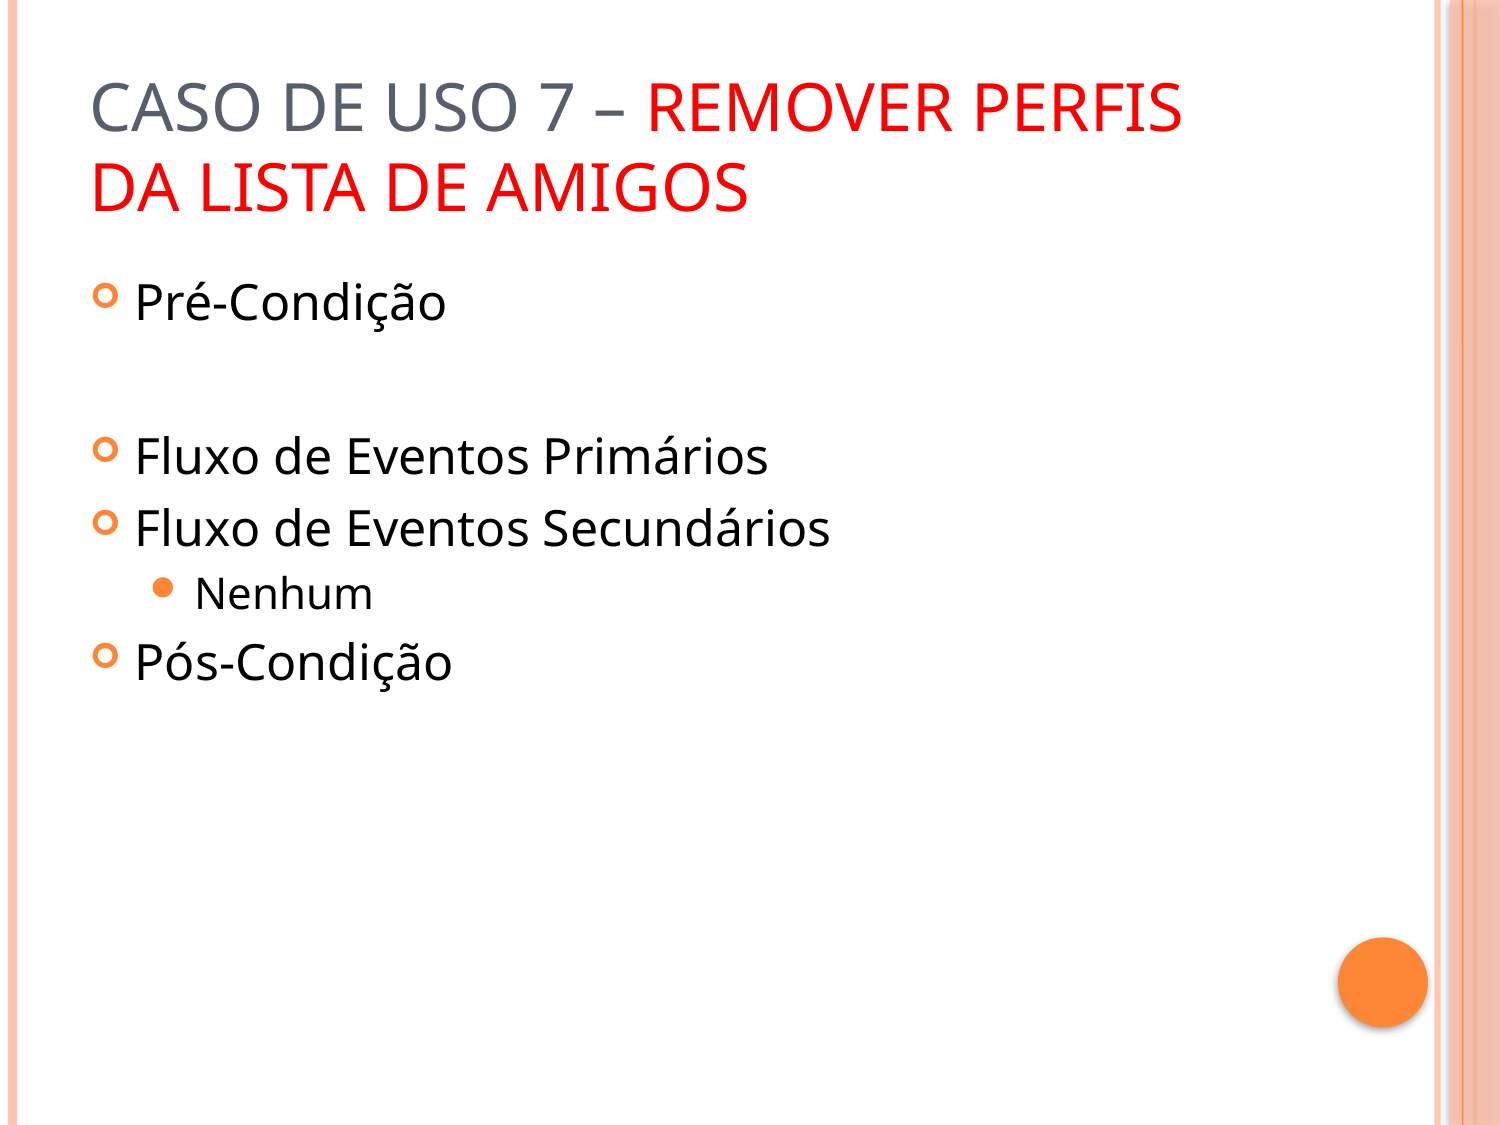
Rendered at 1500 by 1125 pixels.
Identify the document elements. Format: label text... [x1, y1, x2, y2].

list Pré-Condição Fluxo de Eventos Primários Fluxo de Eventos Secundários Nenhum Pós-Condição [75, 262, 1300, 1062]
title Caso de Uso 7 – Remover Perfis da Lista de Amigos [75, 45, 1300, 233]
